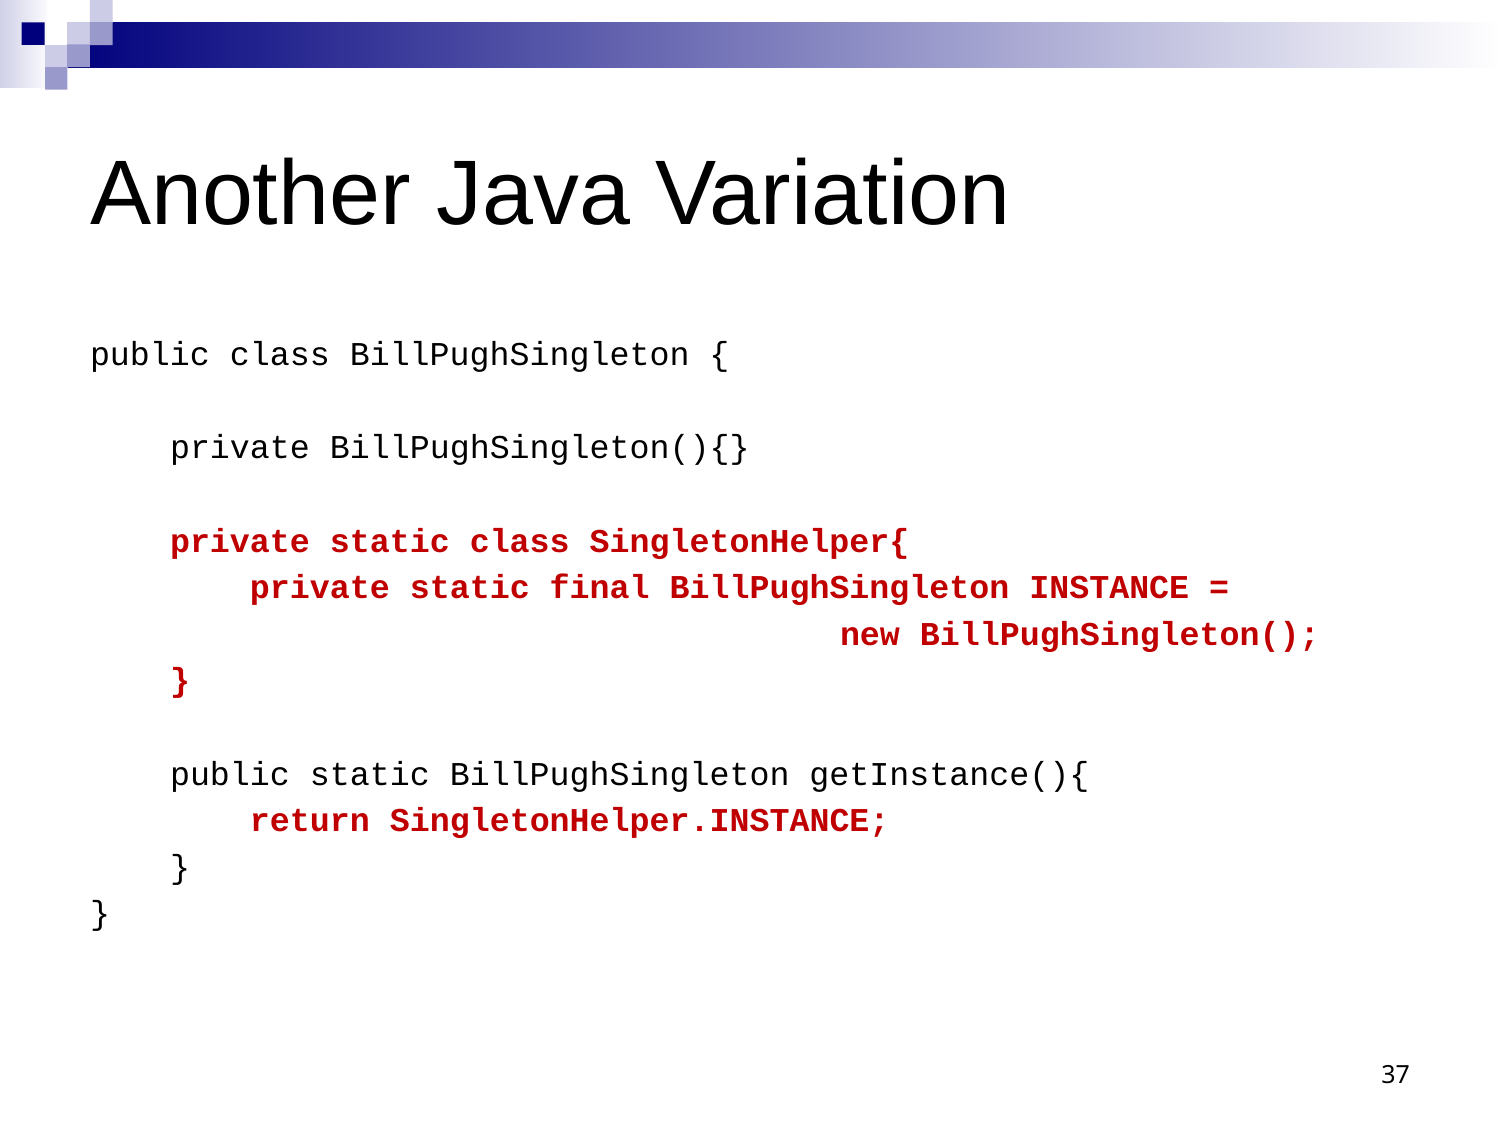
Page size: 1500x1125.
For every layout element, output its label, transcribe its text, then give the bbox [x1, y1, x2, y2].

title Another Java Variation [75, 75, 1425, 300]
slide_number 37 [1074, 1025, 1425, 1100]
list public class BillPughSingleton { private BillPughSingleton(){} private static class SingletonHelper{ private static final BillPughSingleton INSTANCE = new BillPughSingleton(); } public static BillPughSingleton getInstance(){ return SingletonHelper.INSTANCE; } } [75, 324, 1425, 963]
